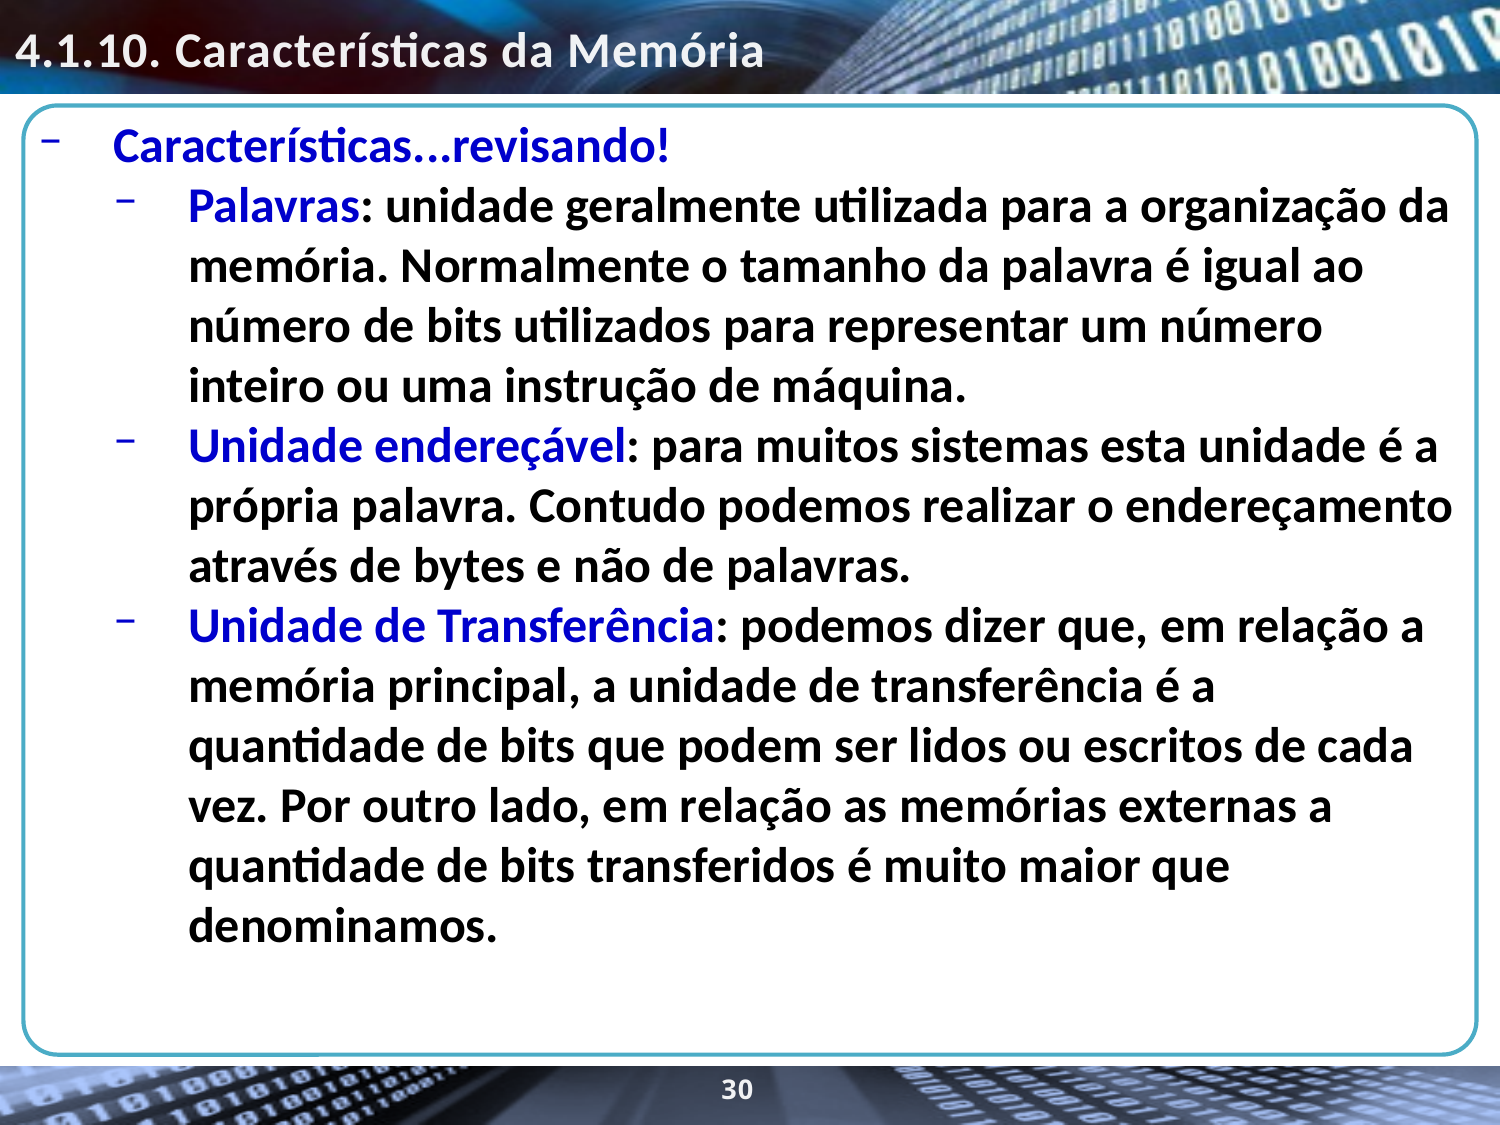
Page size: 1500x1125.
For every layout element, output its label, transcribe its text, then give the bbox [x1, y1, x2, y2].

picture [0, 0, 1500, 94]
text_box Características...revisando! Palavras: unidade geralmente utilizada para a organização da memória. Normalmente o tamanho da palavra é igual ao número de bits utilizados para representar um número inteiro ou uma instrução de máquina. Unidade endereçável: para muitos sistemas esta unidade é a própria palavra. Contudo podemos realizar o endereçamento através de bytes e não de palavras. Unidade de Transferência: podemos dizer que, em relação a memória principal, a unidade de transferência é a quantidade de bits que podem ser lidos ou escritos de cada vez. Por outro lado, em relação as memórias externas a quantidade de bits transferidos é muito maior que denominamos. [23, 105, 1477, 961]
